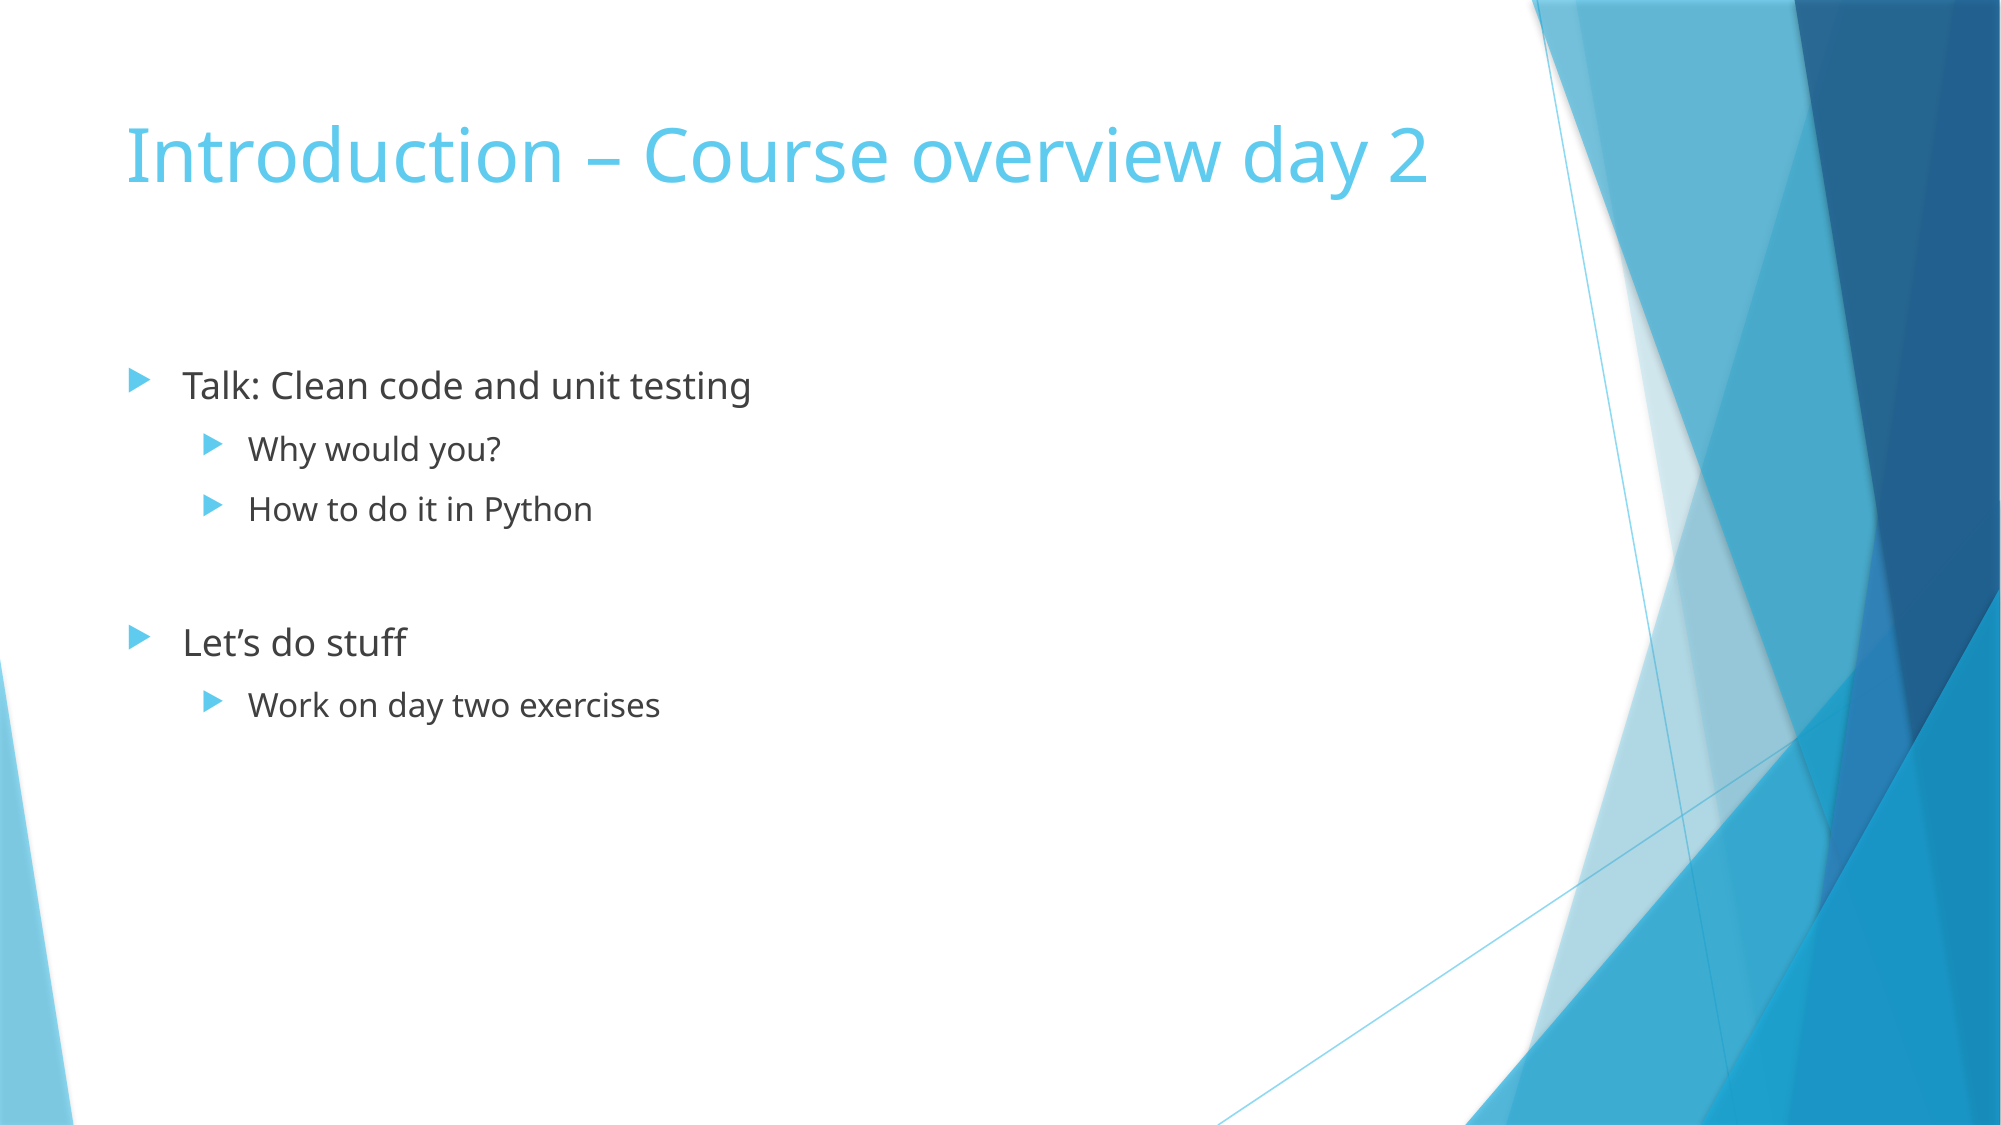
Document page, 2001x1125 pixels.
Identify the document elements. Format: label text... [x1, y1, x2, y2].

list Talk: Clean code and unit testing Why would you? How to do it in Python Let’s do stuff Work on day two exercises [111, 354, 1522, 992]
title Introduction – Course overview day 2 [111, 99, 1522, 317]
